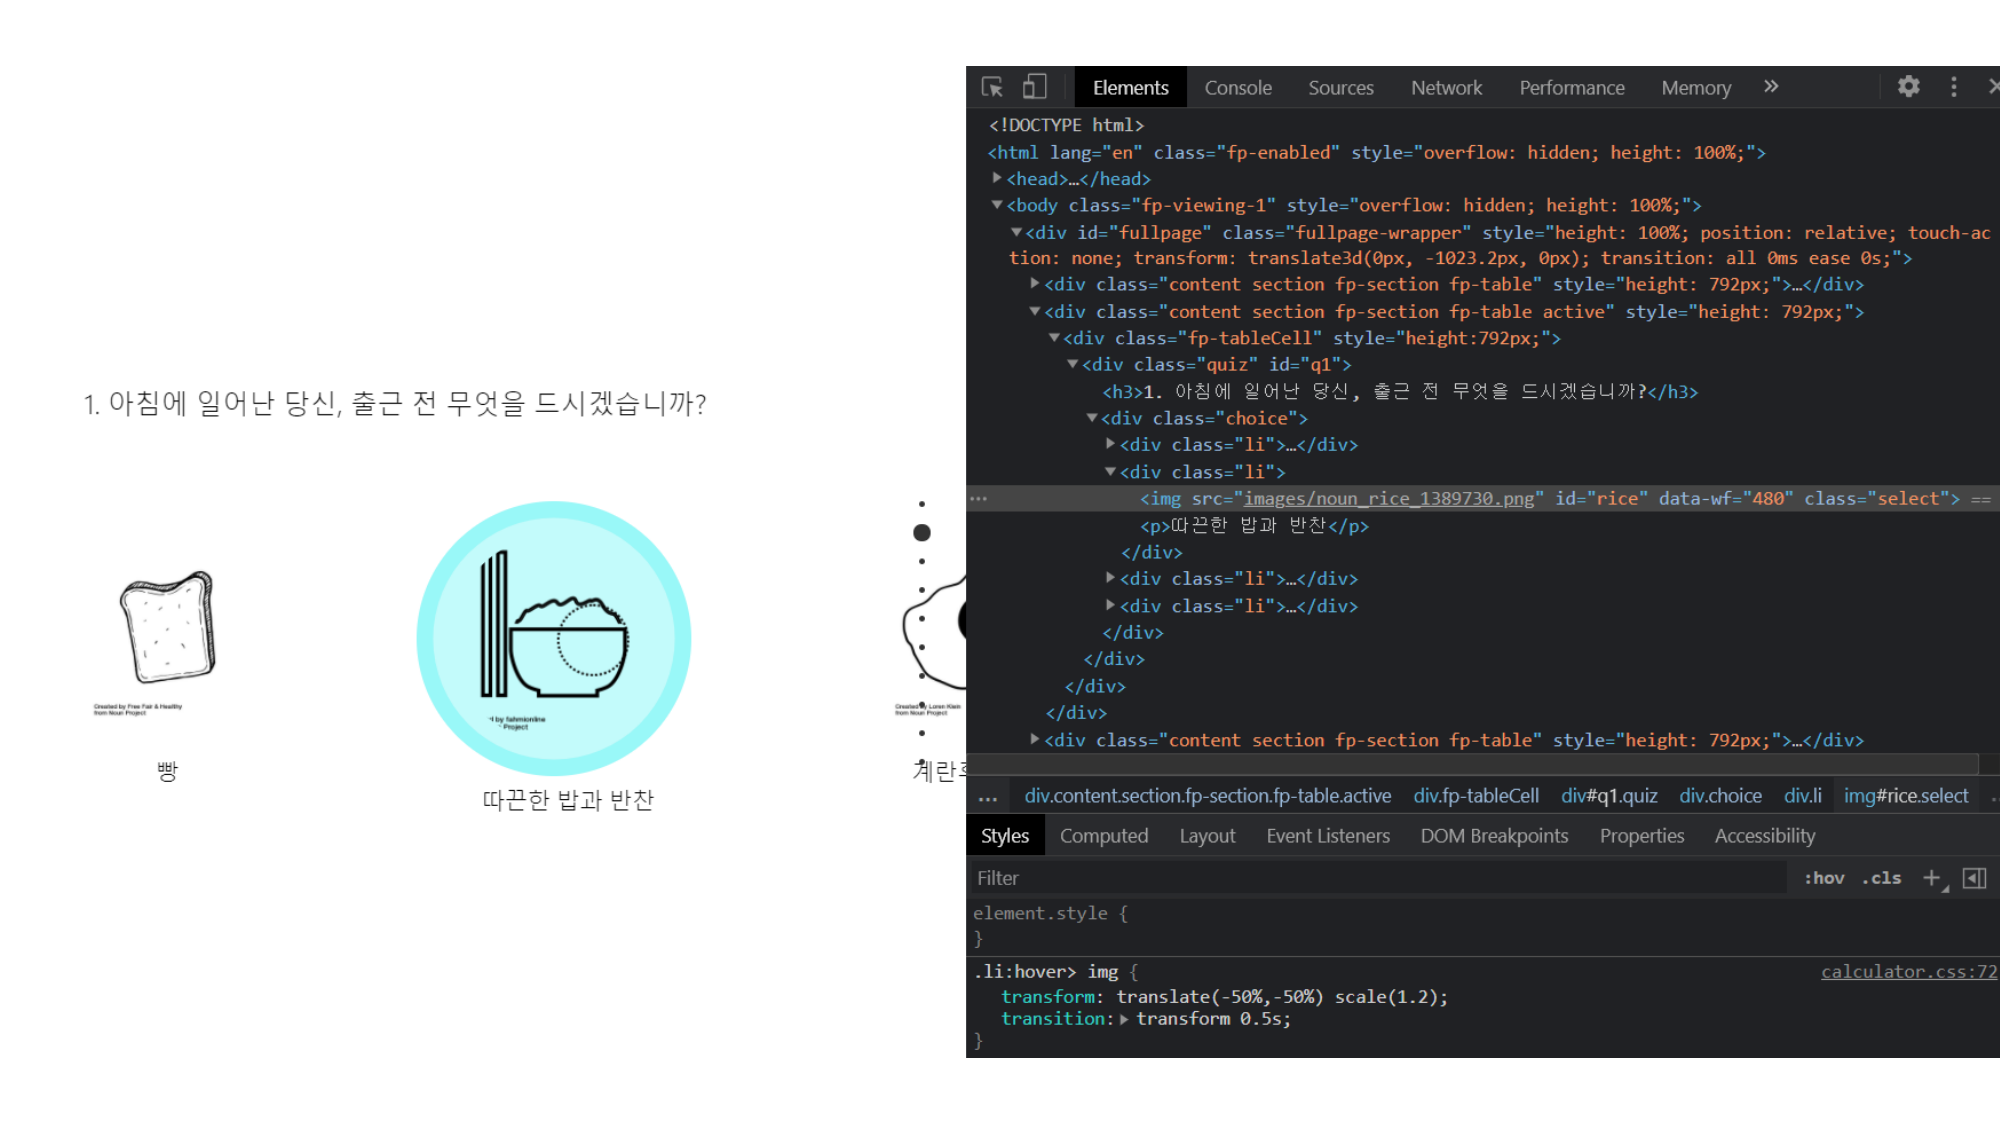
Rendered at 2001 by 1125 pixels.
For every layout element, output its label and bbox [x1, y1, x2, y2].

picture [0, 66, 2000, 1058]
